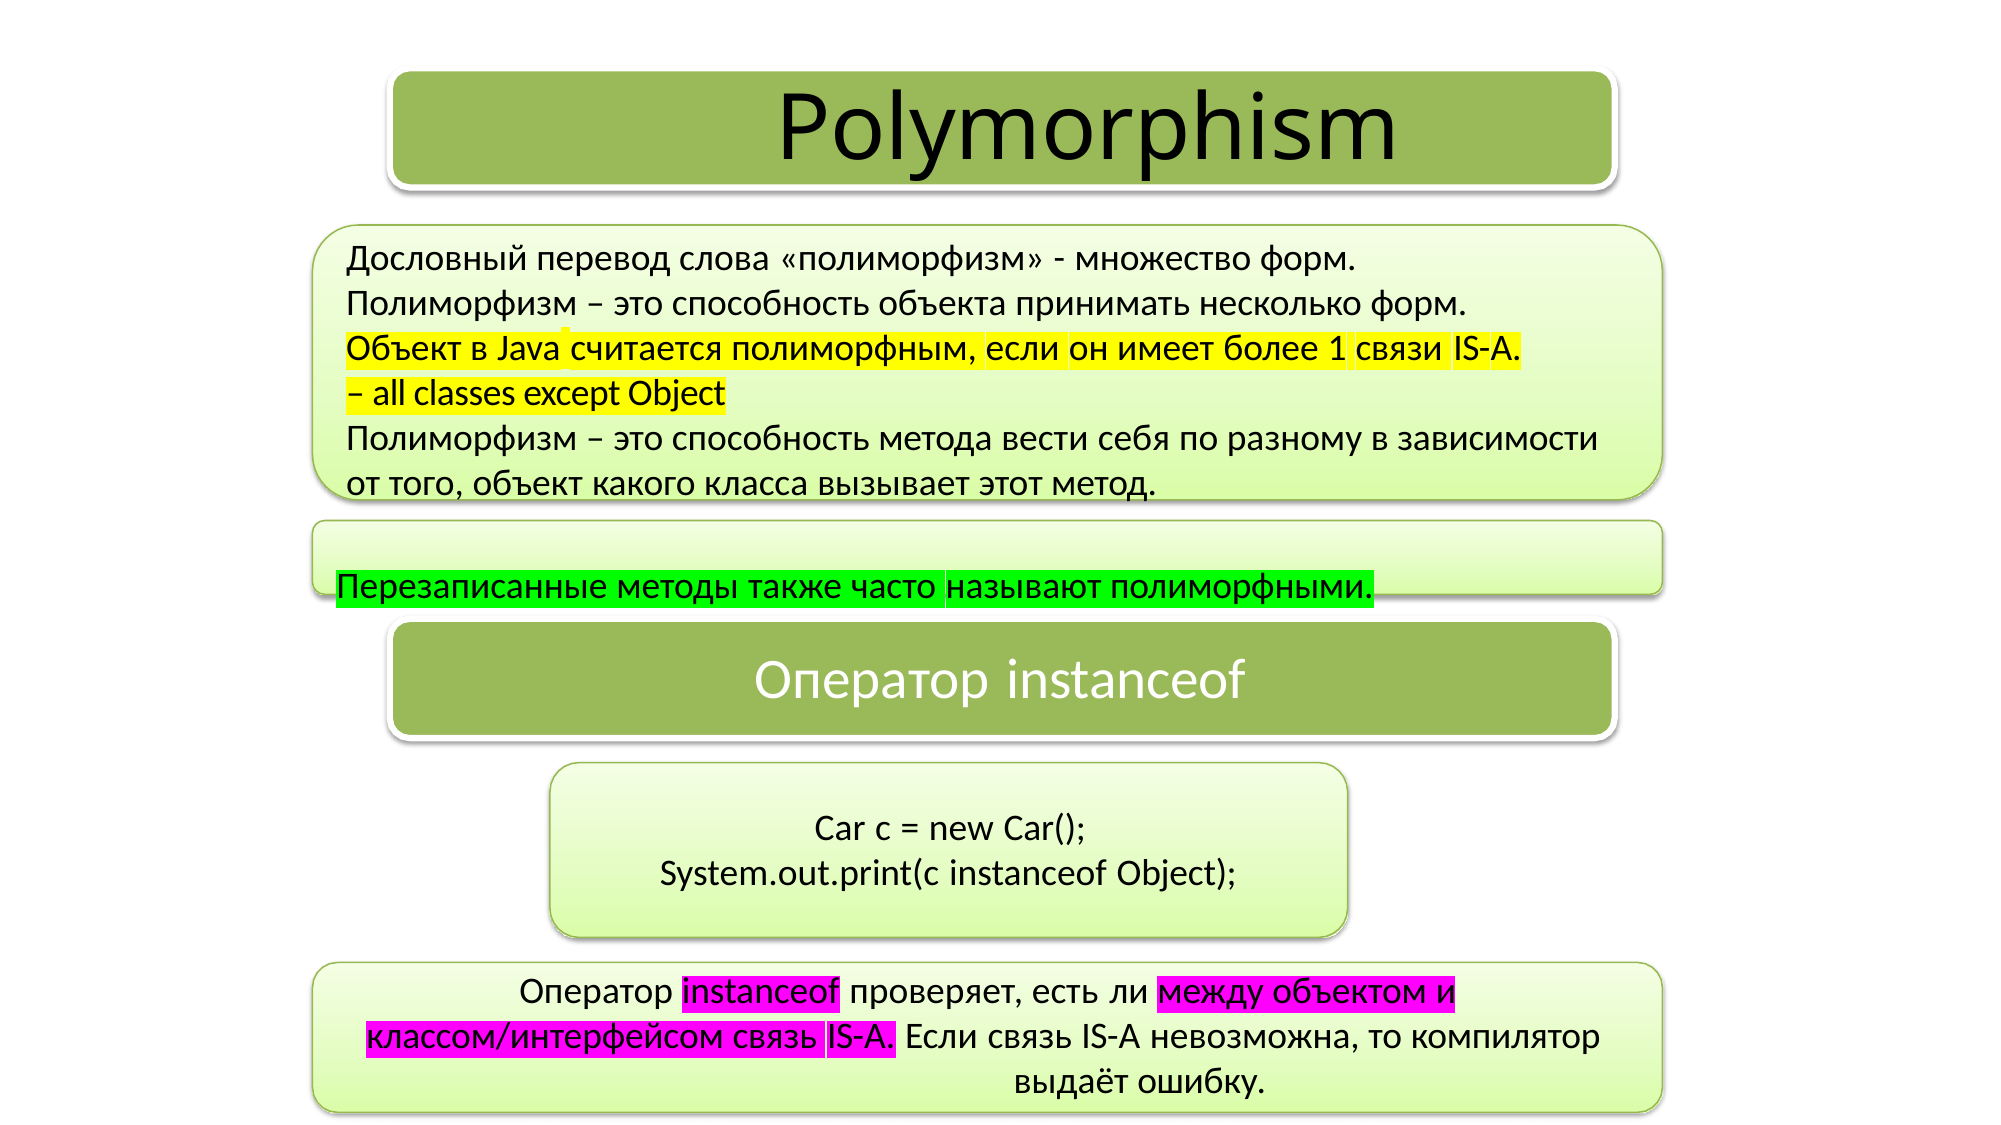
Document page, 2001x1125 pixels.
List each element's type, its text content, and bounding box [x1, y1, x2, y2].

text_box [376, 609, 1627, 756]
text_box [299, 221, 1669, 613]
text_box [381, 64, 1624, 212]
title Polymorphism [376, 0, 2000, 217]
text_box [306, 756, 1669, 1125]
